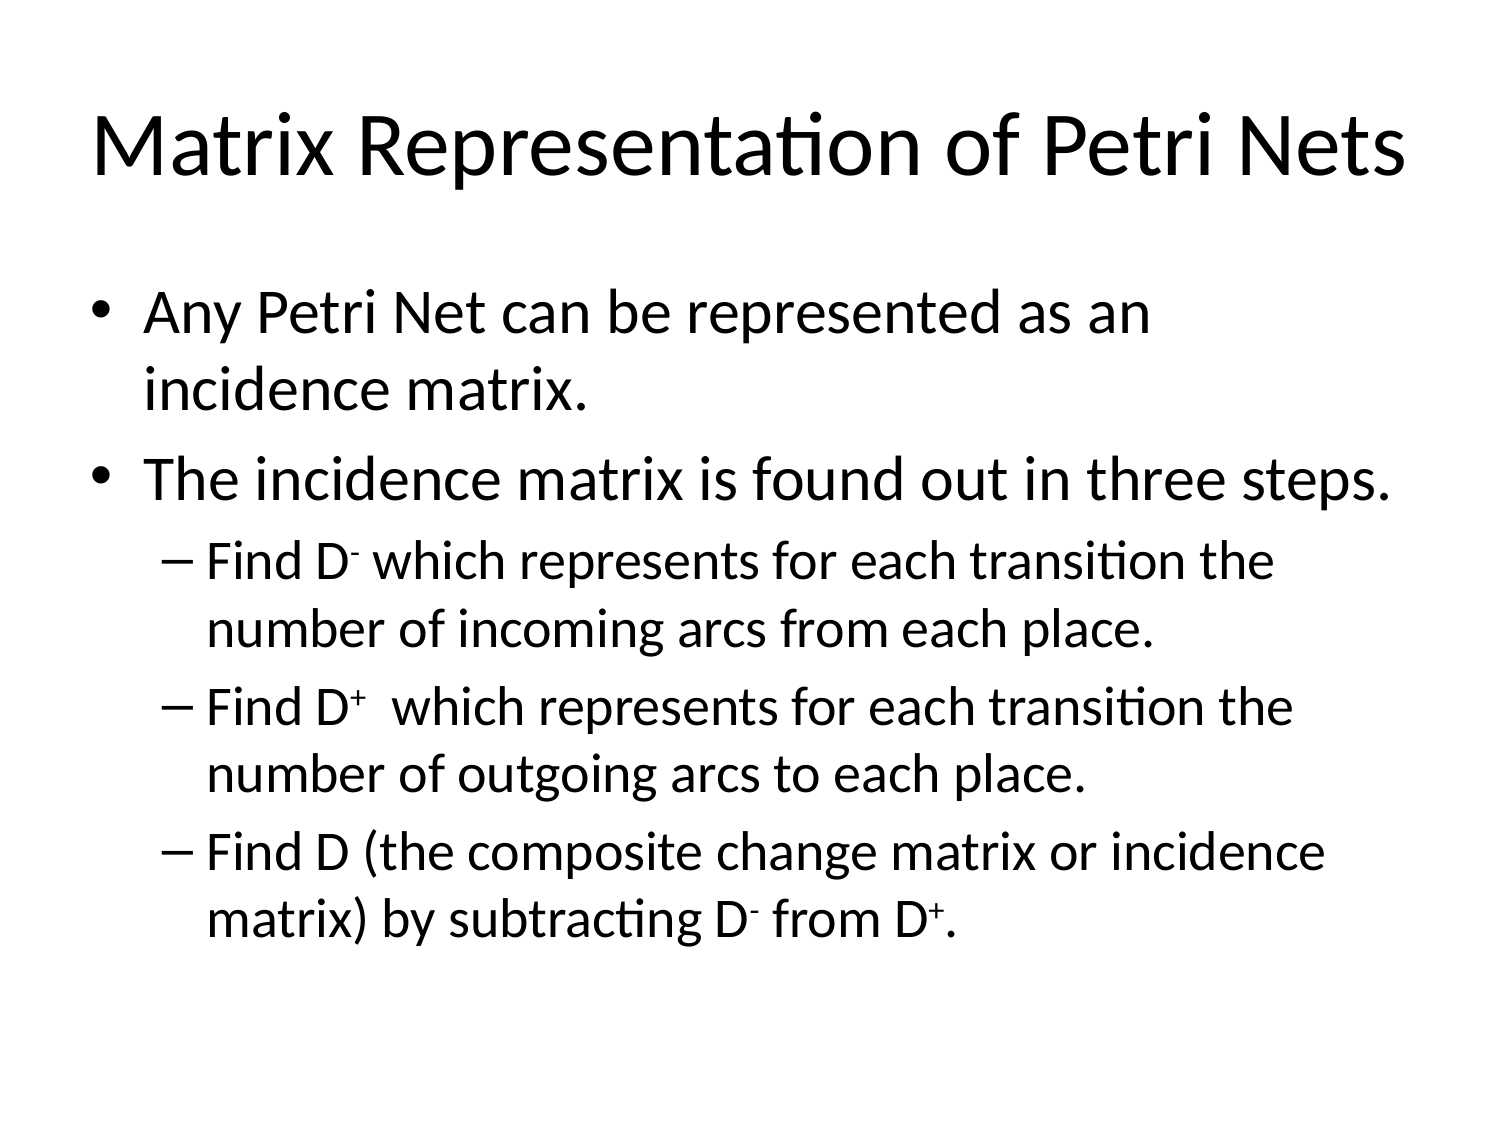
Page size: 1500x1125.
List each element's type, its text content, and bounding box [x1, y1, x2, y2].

text_box Matrix Representation of Petri Nets [75, 45, 1425, 233]
text_box Any Petri Net can be represented as an incidence matrix. The incidence matrix is found out in three steps. Find D- which represents for each transition the number of incoming arcs from each place. Find D+ which represents for each transition the number of outgoing arcs to each place. Find D (the composite change matrix or incidence matrix) by subtracting D- from D+. [75, 262, 1425, 1005]
